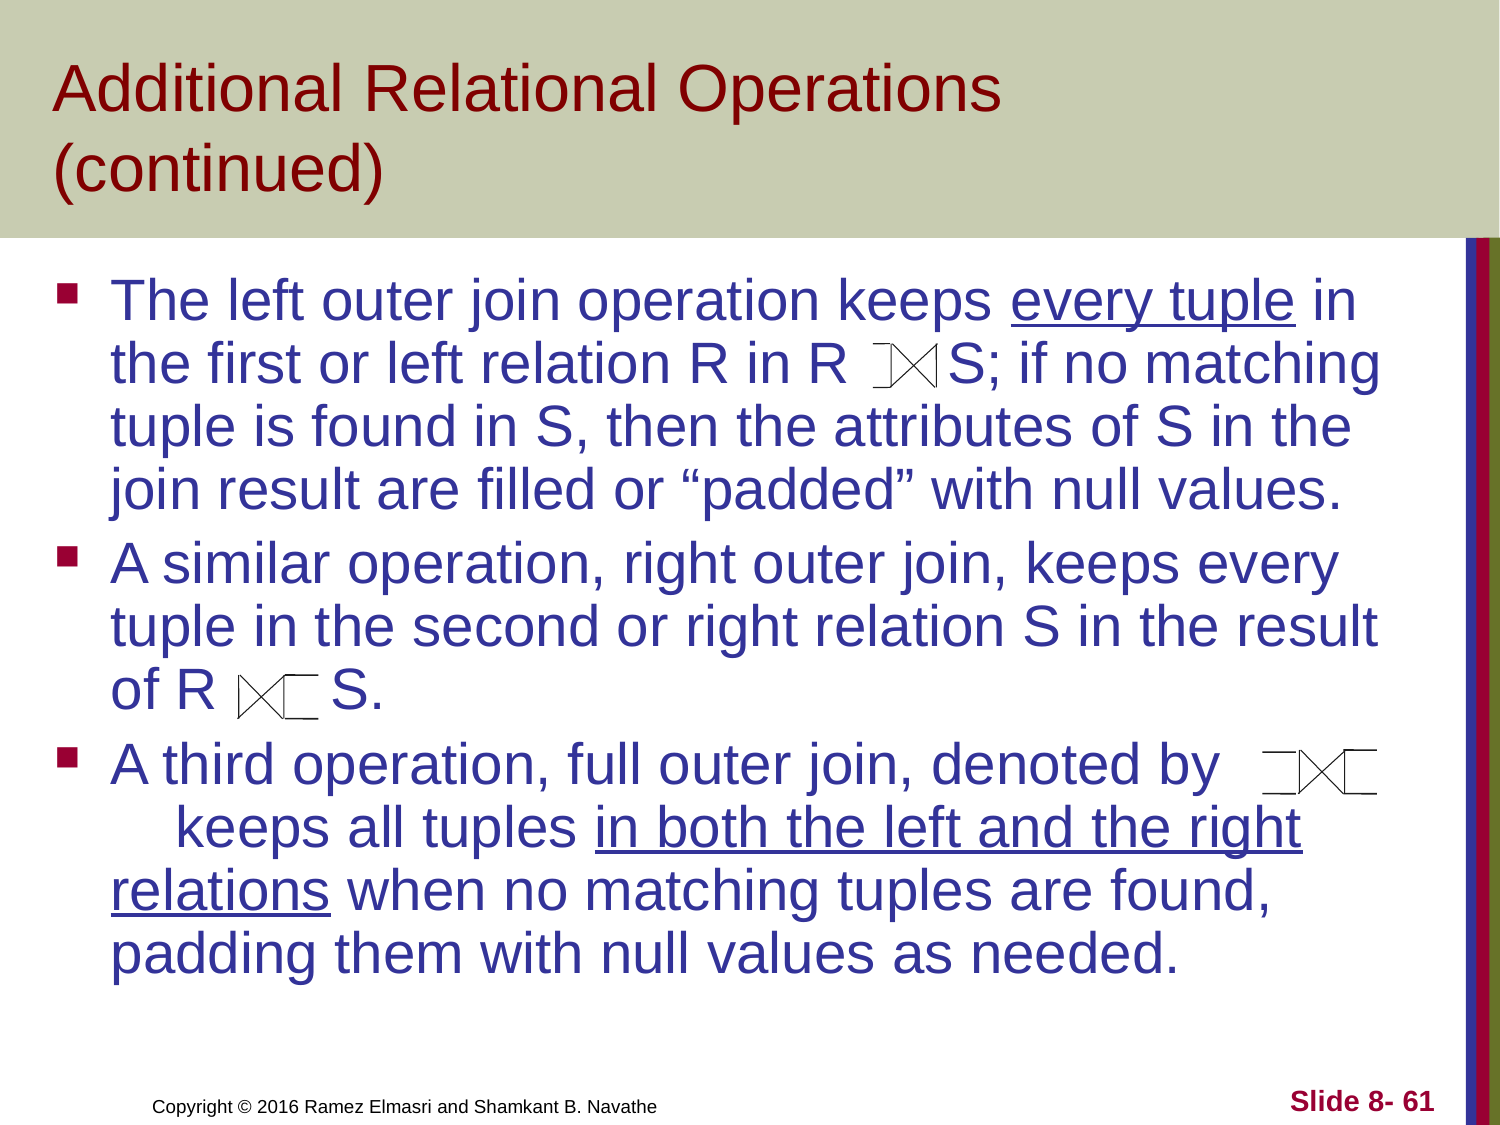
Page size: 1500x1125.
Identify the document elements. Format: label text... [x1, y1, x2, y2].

slide_number Slide 8- 61 [1137, 1049, 1451, 1125]
title Additional Relational Operations (continued) [37, 49, 1317, 213]
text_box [237, 674, 319, 719]
list The left outer join operation keeps every tuple in the first or left relation R in R S; if no matching tuple is found in S, then the attributes of S in the join result are filled or “padded” with null values. A similar operation, right outer join, keeps every tuple in the second or right relation S in the result of R S. A third operation, full outer join, denoted by keeps all tuples in both the left and the right relations when no matching tuples are found, padding them with null values as needed. [39, 262, 1400, 1013]
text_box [872, 343, 938, 388]
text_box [1297, 749, 1347, 794]
